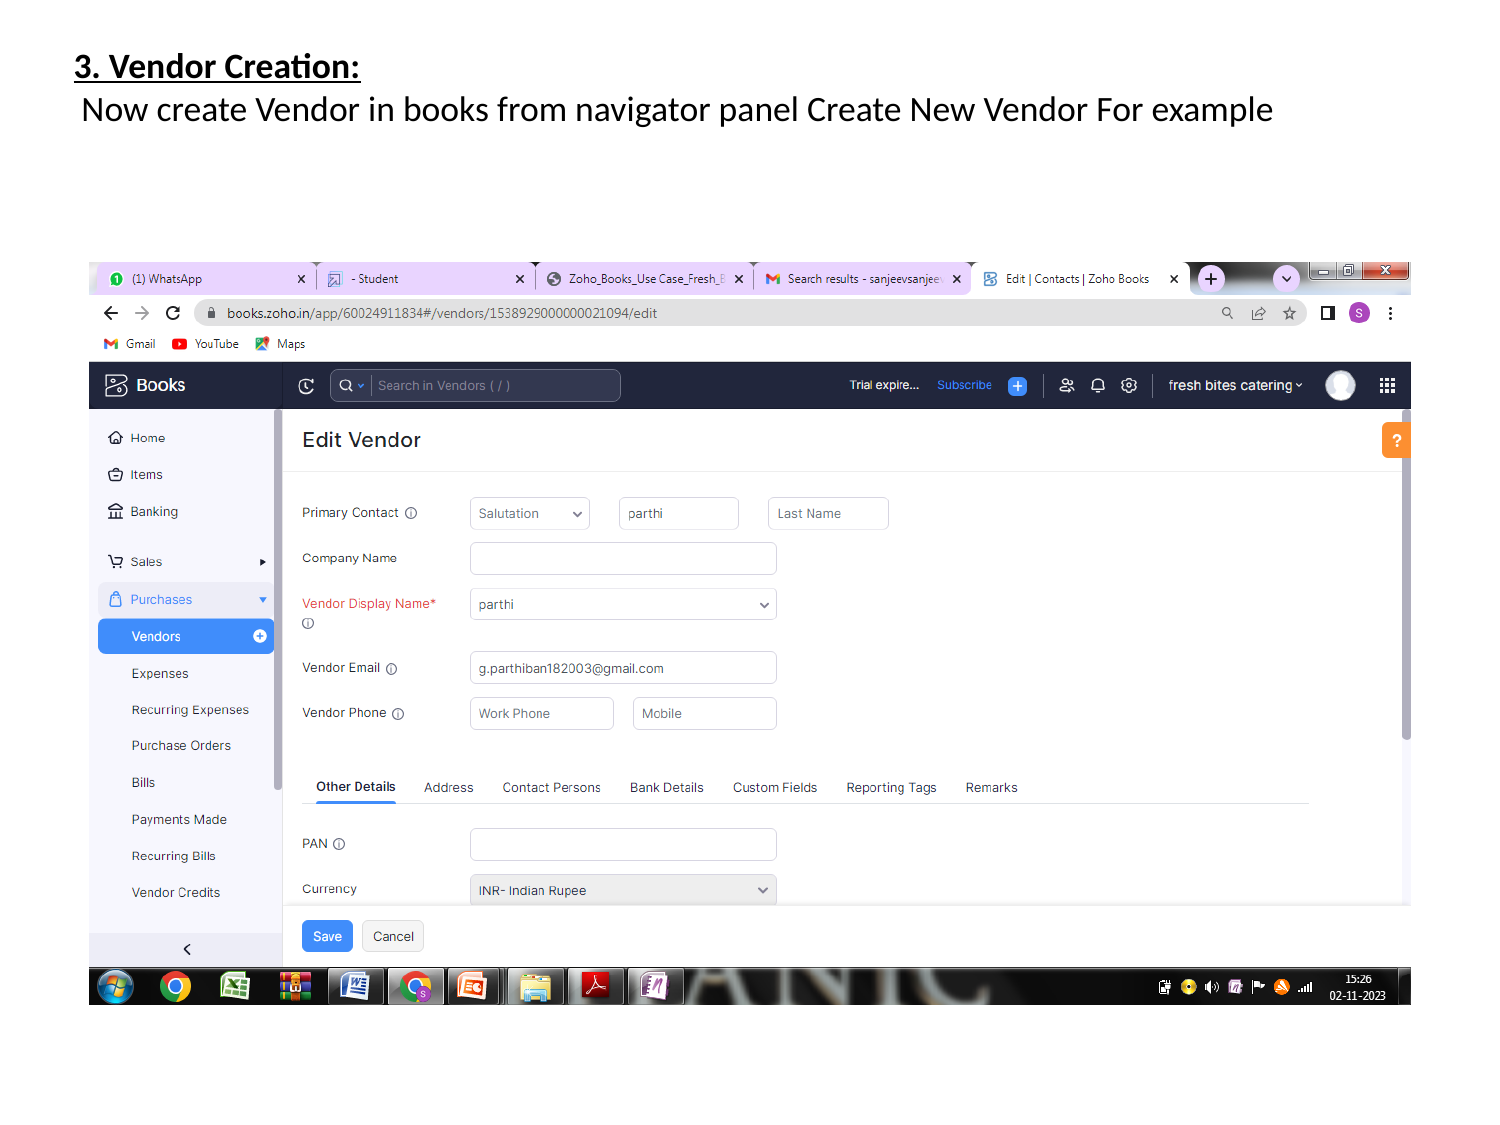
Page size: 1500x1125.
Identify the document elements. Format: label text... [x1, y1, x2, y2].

title 3. Vendor Creation: Now create Vendor in books from navigator panel Create New Vendor For example [58, 35, 1409, 223]
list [89, 262, 1411, 1006]
